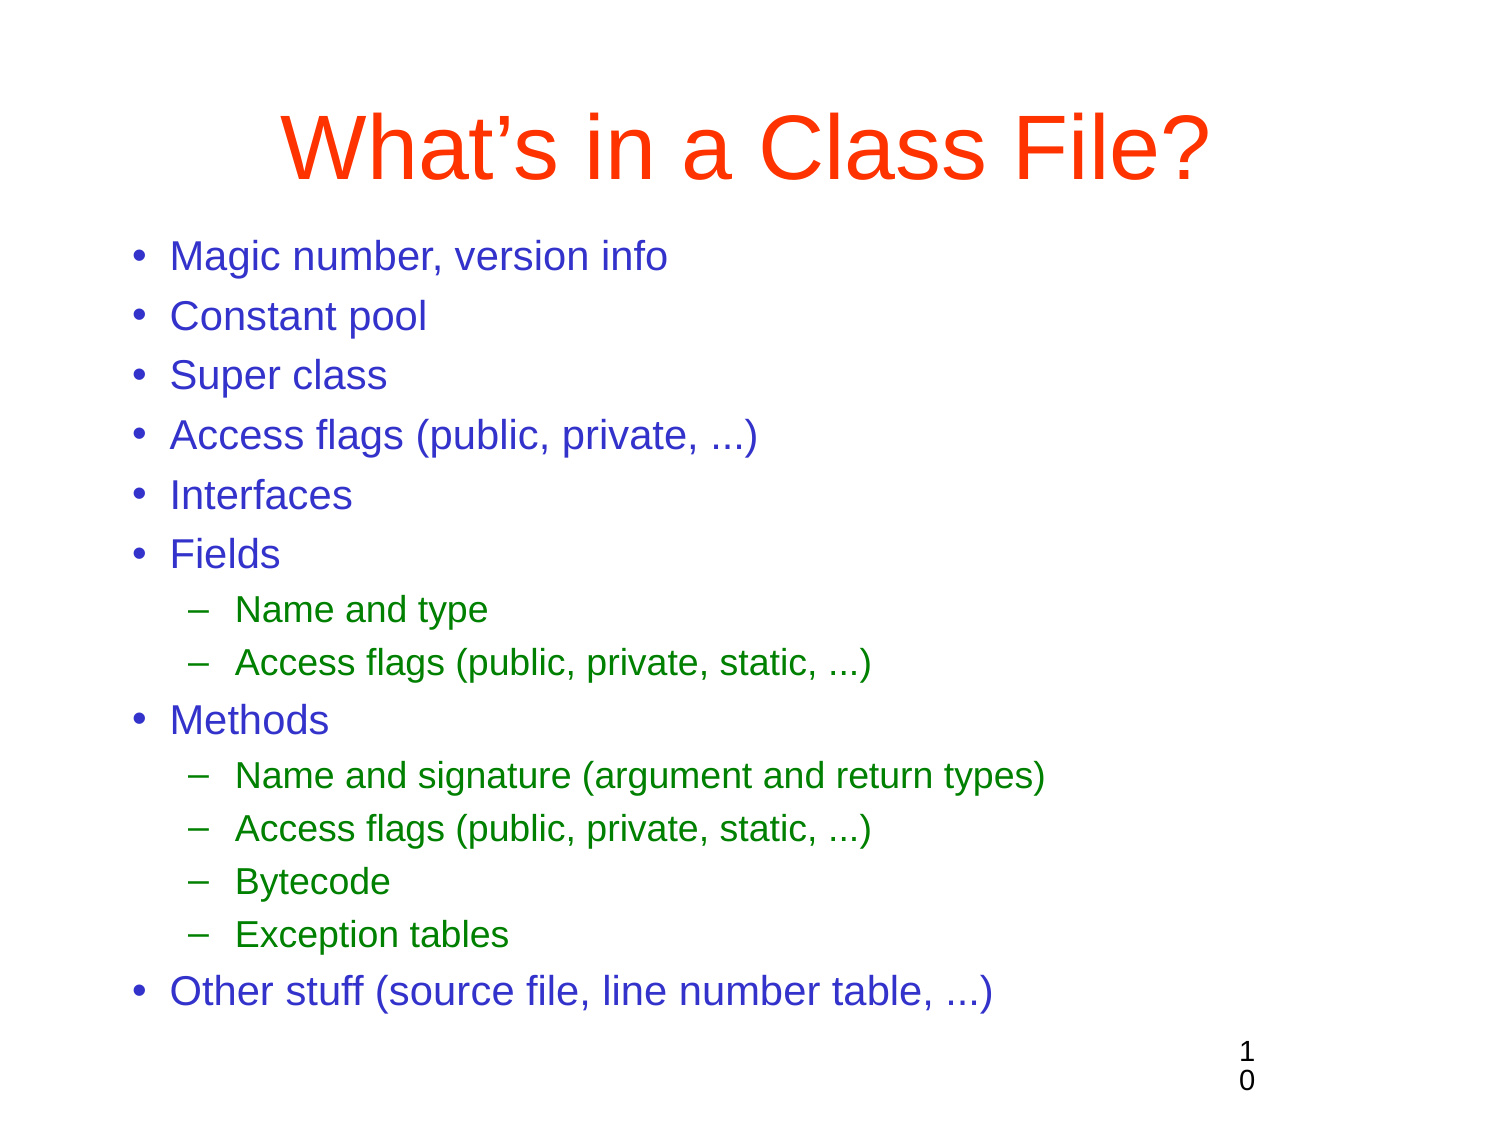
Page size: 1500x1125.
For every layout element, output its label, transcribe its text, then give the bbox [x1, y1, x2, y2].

slide_number 10 [1224, 1057, 1276, 1075]
list Magic number, version info Constant pool Super class Access flags (public, private, ...) Interfaces Fields Name and type Access flags (public, private, static, ...) Methods Name and signature (argument and return types) Access flags (public, private, static, ...) Bytecode Exception tables Other stuff (source file, line number table, ...) [117, 226, 1383, 1057]
title What’s in a Class File? [112, 24, 1388, 262]
